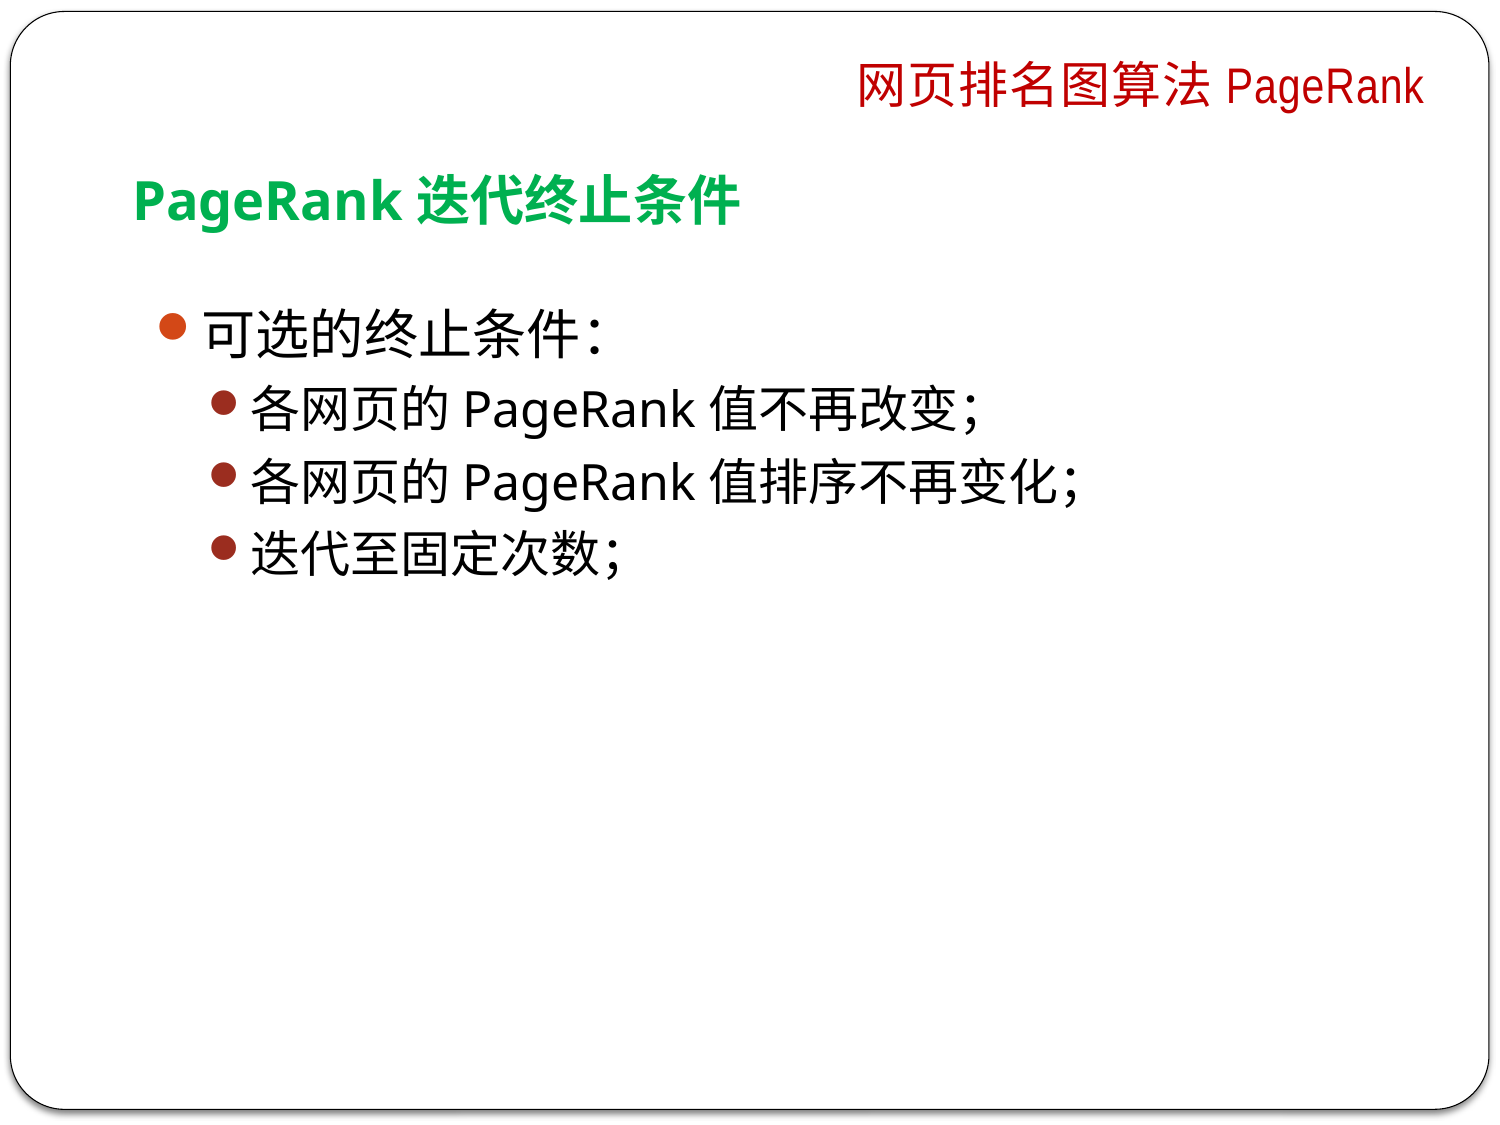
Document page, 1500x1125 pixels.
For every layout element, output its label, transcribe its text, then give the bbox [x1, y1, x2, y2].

list 可选的终止条件： 各网页的PageRank值不再改变； 各网页的PageRank值排序不再变化； 迭代至固定次数； [140, 292, 1416, 1044]
text_box 网页排名图算法PageRank [163, 35, 1439, 129]
title PageRank迭代终止条件 [116, 58, 1393, 247]
